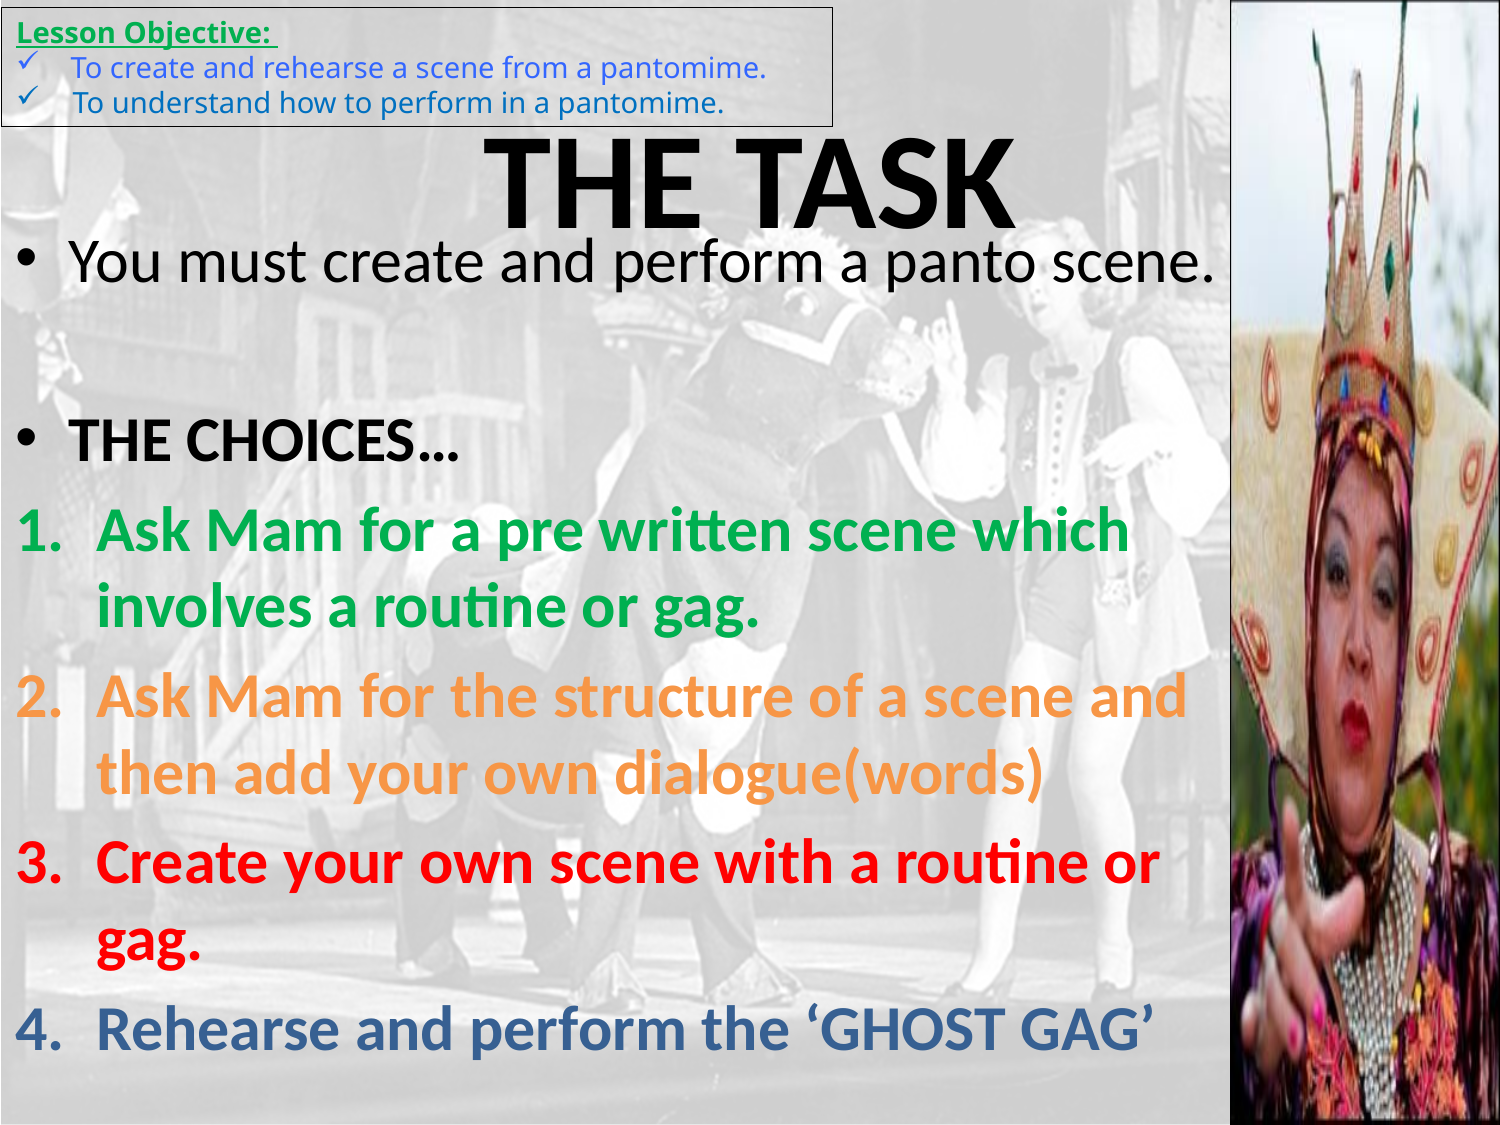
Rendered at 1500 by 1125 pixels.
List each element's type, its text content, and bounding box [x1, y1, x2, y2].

text_box Lesson Objective: To create and rehearse a scene from a pantomime. To understand how to perform in a pantomime. [1, 7, 833, 127]
list You must create and perform a panto scene. THE CHOICES… Ask Mam for a pre written scene which involves a routine or gag. Ask Mam for the structure of a scene and then add your own dialogue(words) Create your own scene with a routine or gag. Rehearse and perform the ‘GHOST GAG’ [0, 210, 1225, 1125]
title THE TASK [75, 79, 1225, 210]
picture [1230, 0, 1500, 1125]
